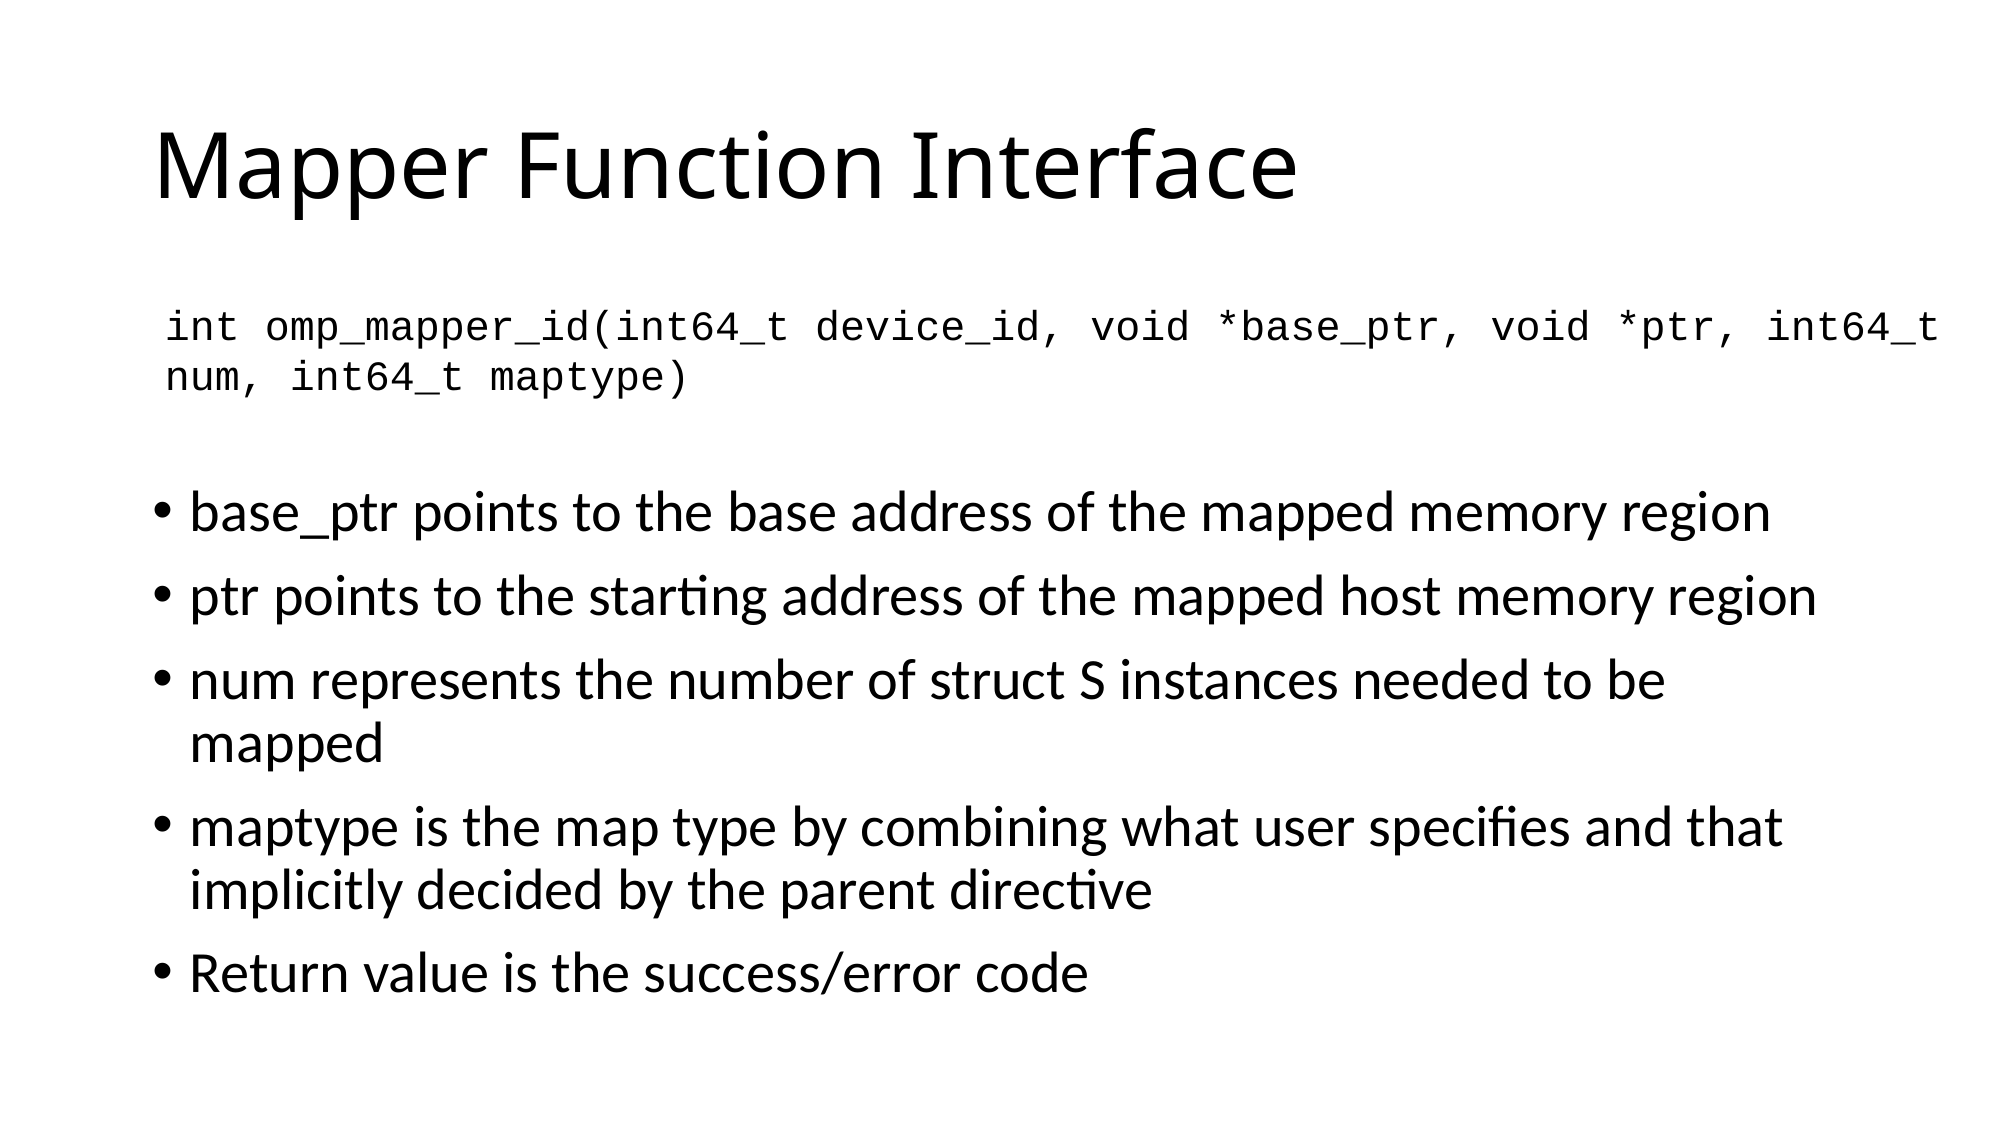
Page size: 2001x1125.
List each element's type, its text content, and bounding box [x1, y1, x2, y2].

text_box int omp_mapper_id(int64_t device_id, void *base_ptr, void *ptr, int64_t num, int64_t maptype) [150, 291, 1963, 407]
list base_ptr points to the base address of the mapped memory region ptr points to the starting address of the mapped host memory region num represents the number of struct S instances needed to be mapped maptype is the map type by combining what user specifies and that implicitly decided by the parent directive Return value is the success/error code [137, 299, 1863, 1014]
title Mapper Function Interface [137, 59, 1863, 278]
